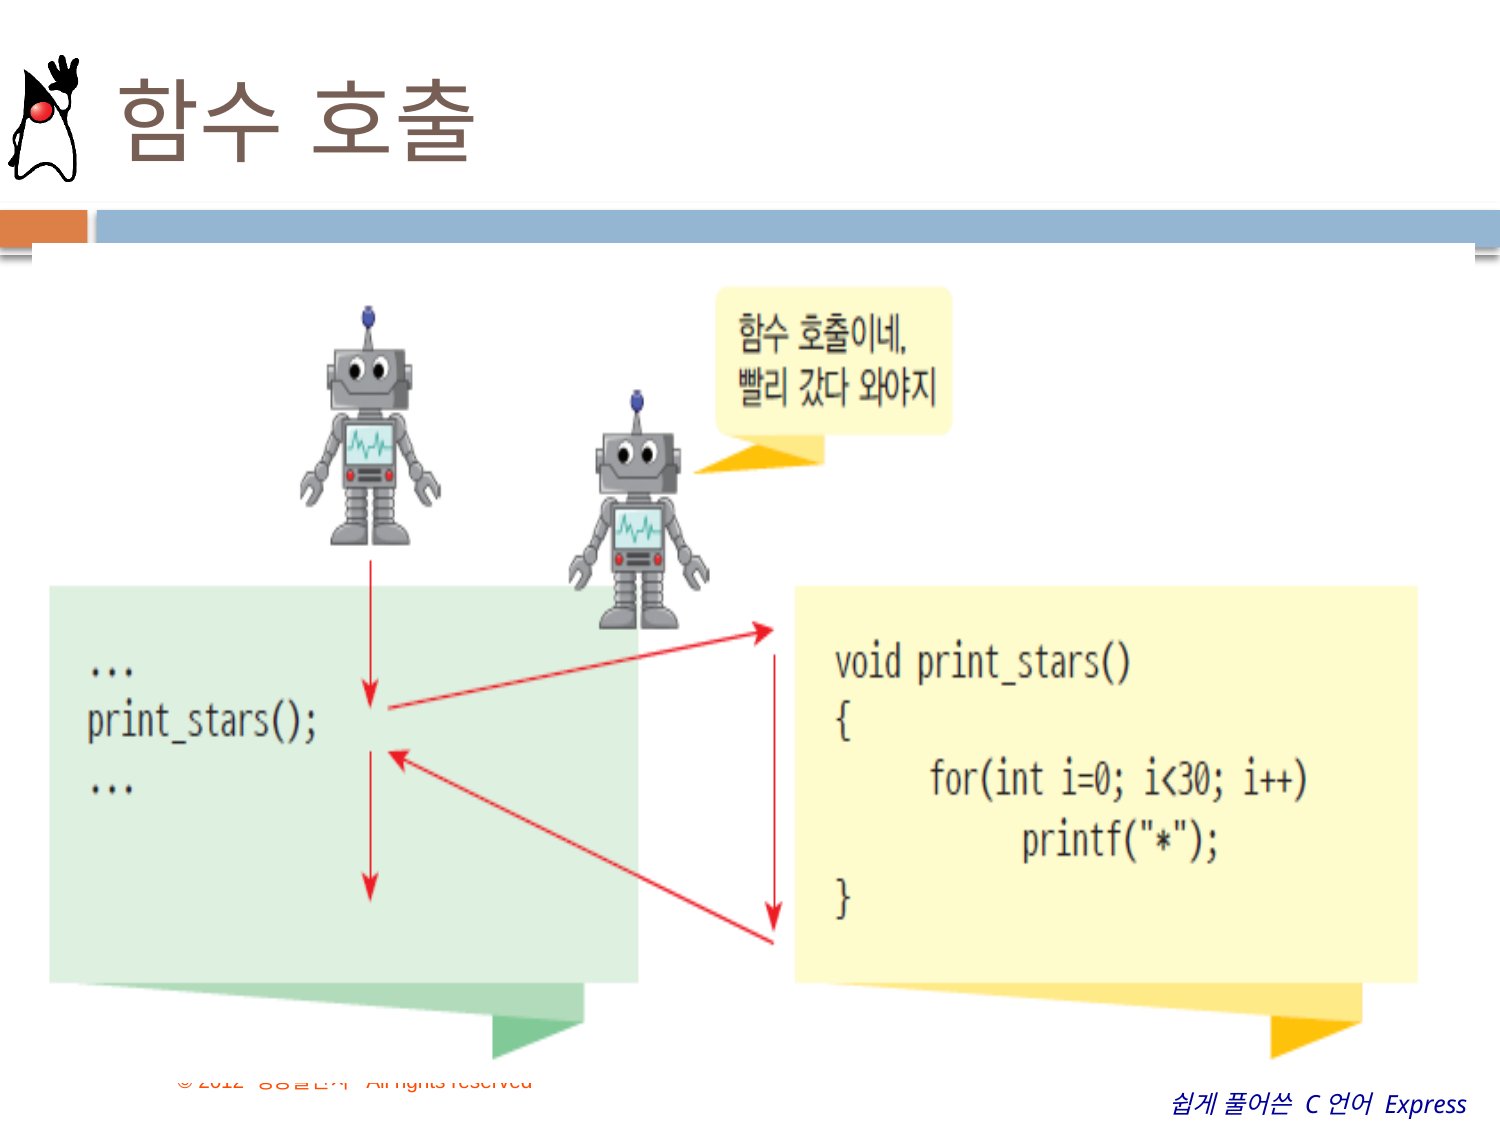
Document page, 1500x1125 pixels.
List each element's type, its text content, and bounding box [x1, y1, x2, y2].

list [32, 242, 1475, 1083]
title 함수 호출 [100, 37, 1438, 200]
picture [8, 55, 79, 182]
